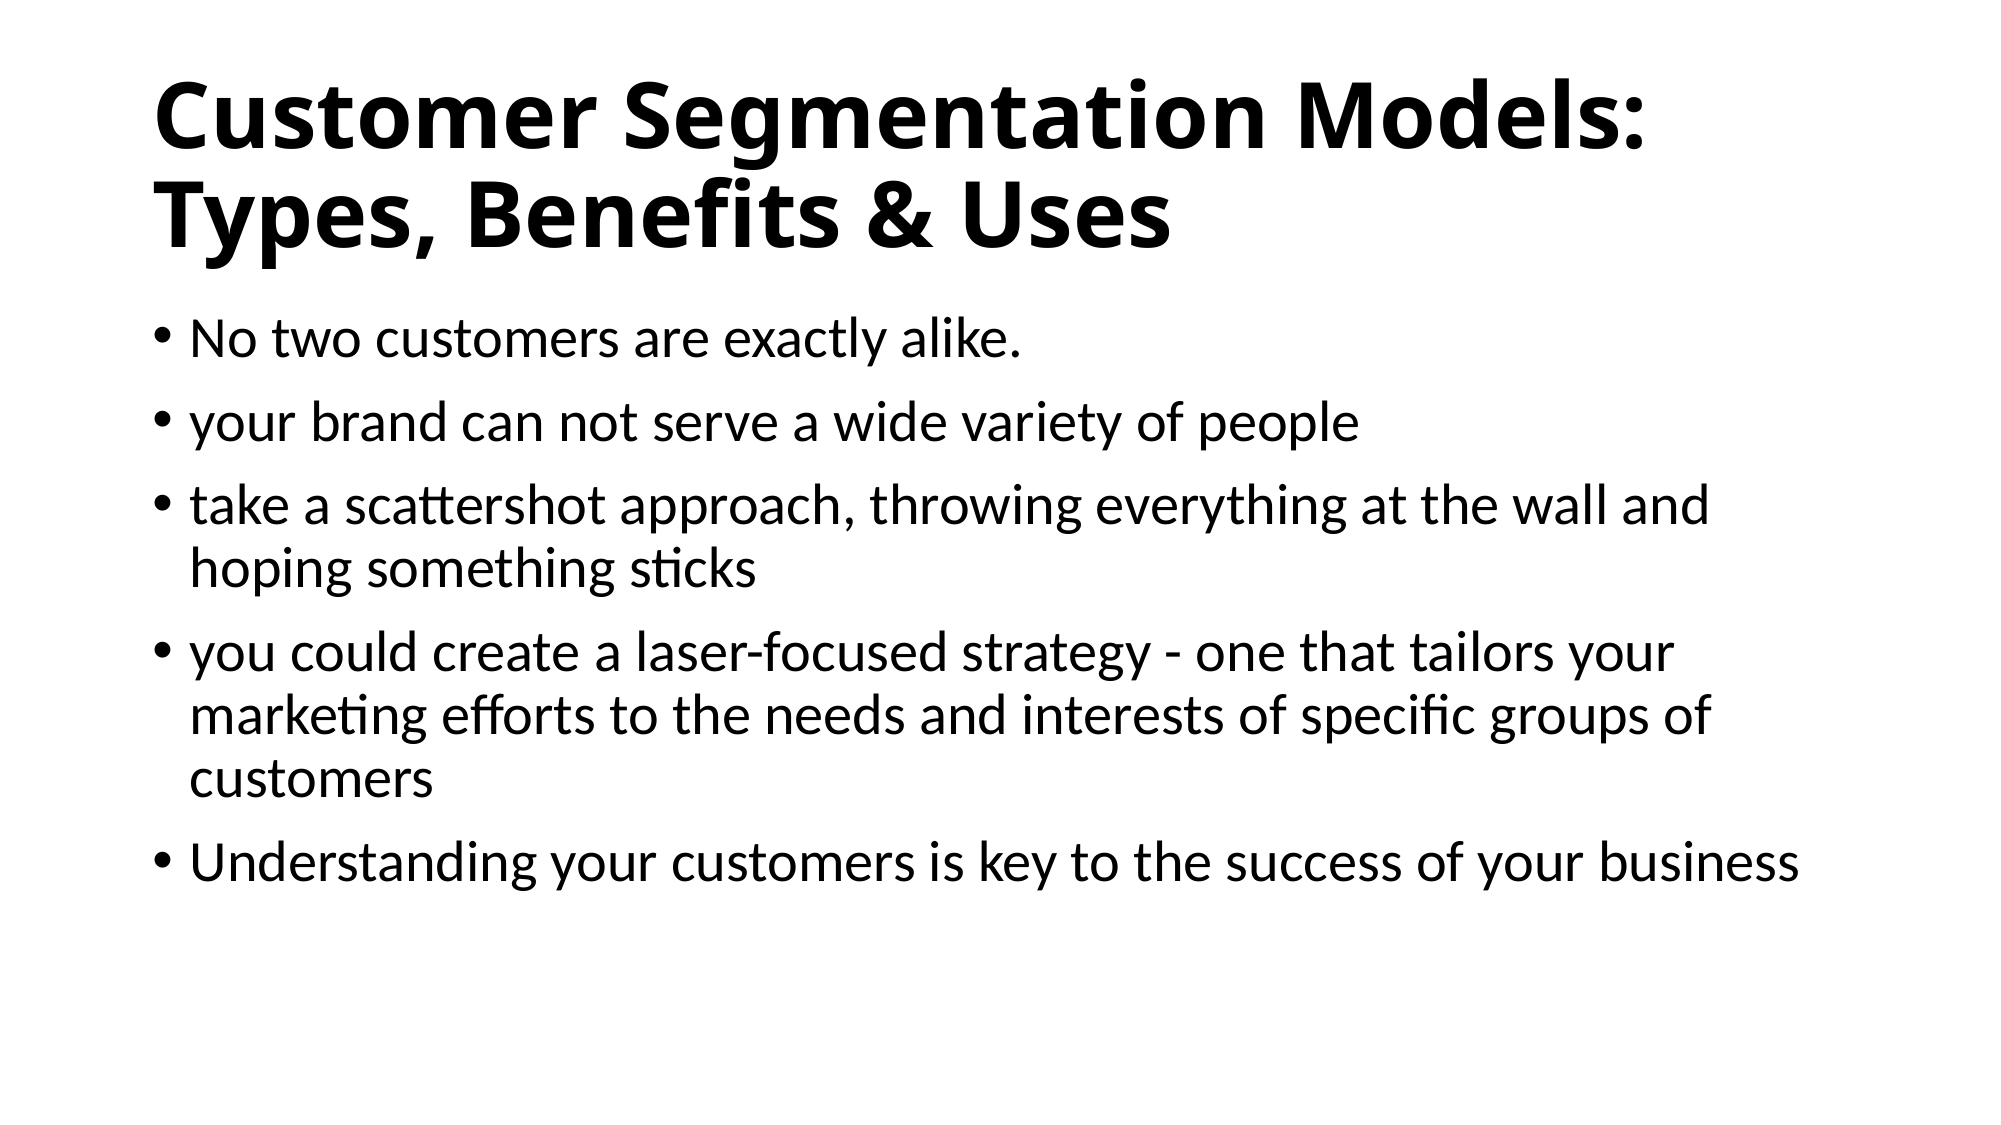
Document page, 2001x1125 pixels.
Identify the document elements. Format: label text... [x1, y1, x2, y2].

title Customer Segmentation Models: Types, Benefits & Uses [137, 59, 1863, 278]
list No two customers are exactly alike. your brand can not serve a wide variety of people take a scattershot approach, throwing everything at the wall and hoping something sticks you could create a laser-focused strategy - one that tailors your marketing efforts to the needs and interests of specific groups of customers Understanding your customers is key to the success of your business [137, 299, 1863, 1014]
